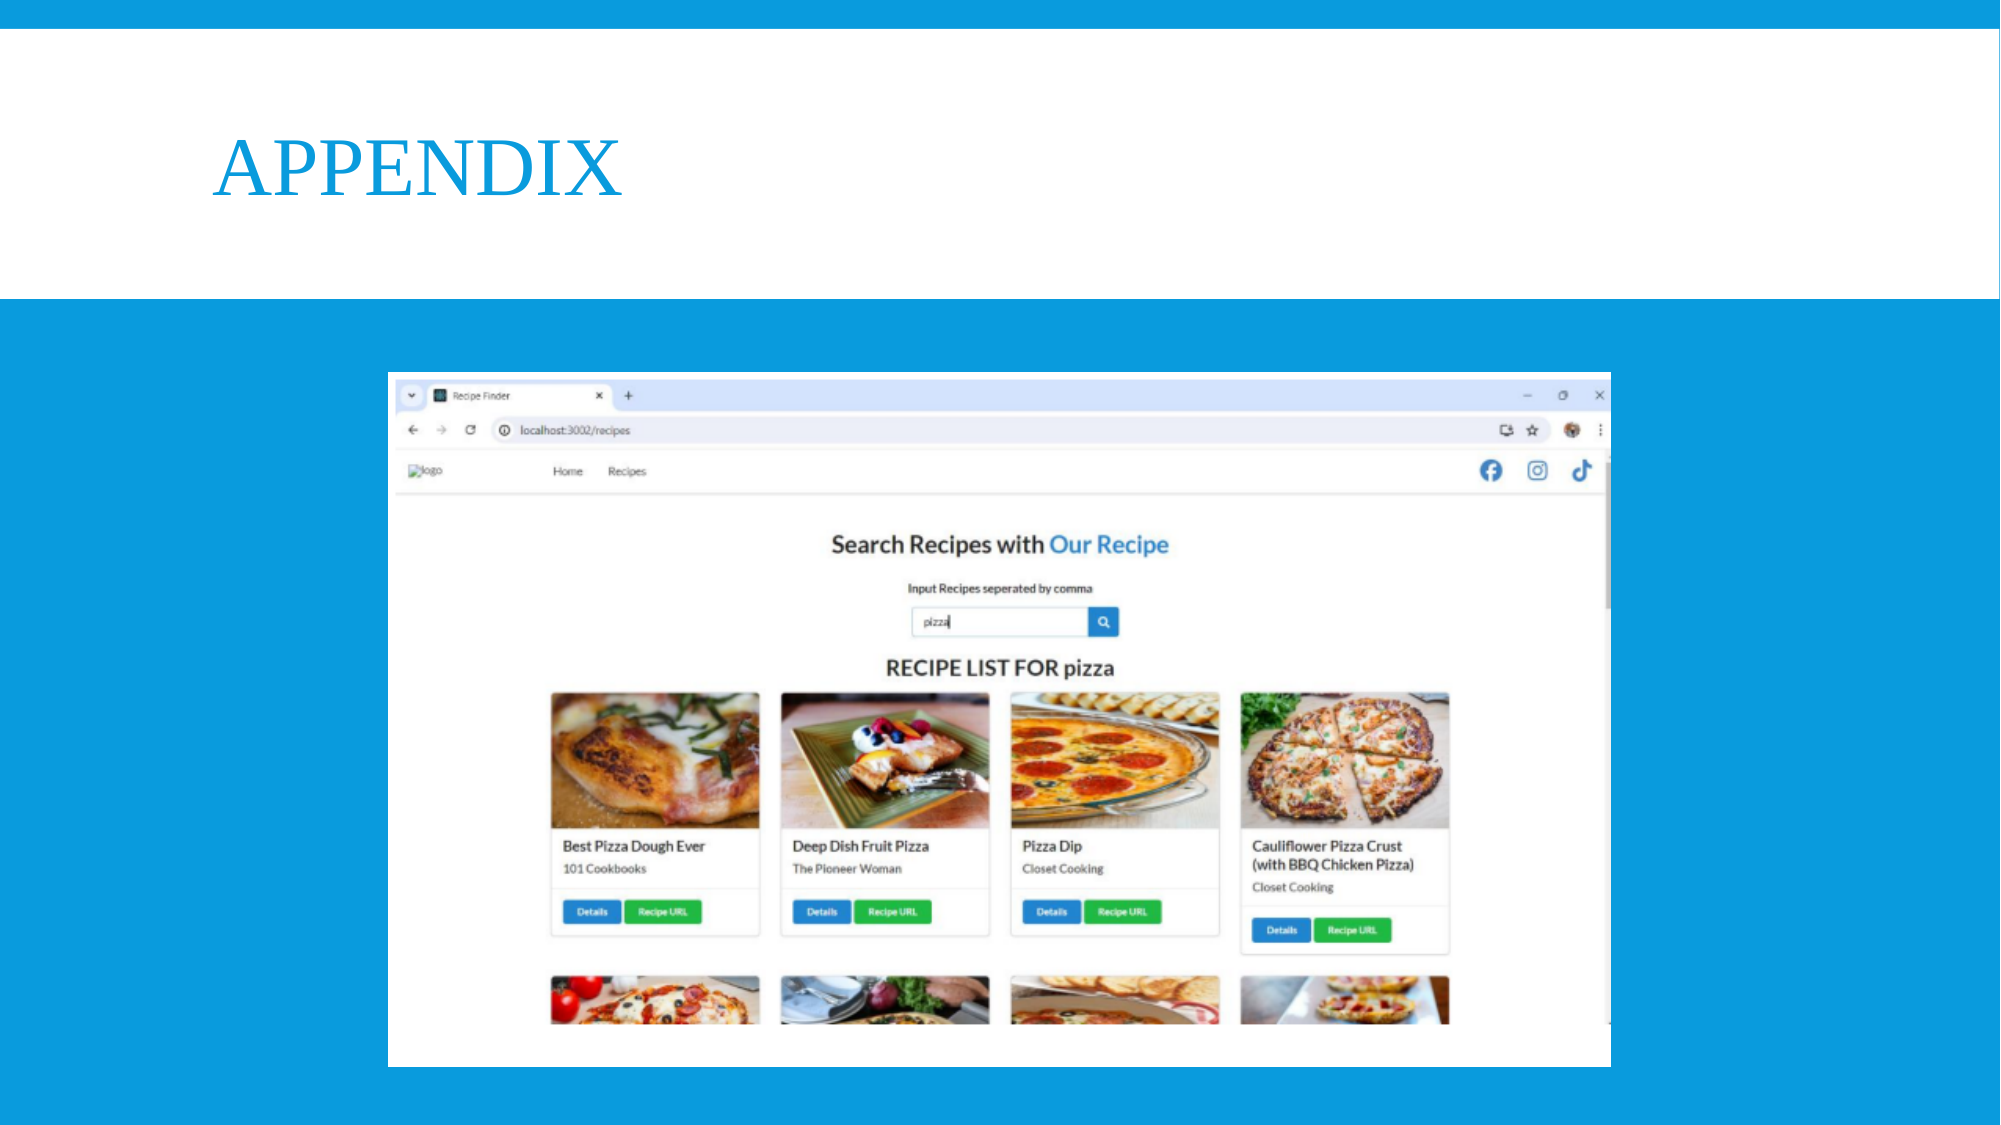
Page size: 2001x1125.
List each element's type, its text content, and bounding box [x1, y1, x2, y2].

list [388, 372, 1611, 1067]
title aPPENDIX [197, 46, 1803, 295]
